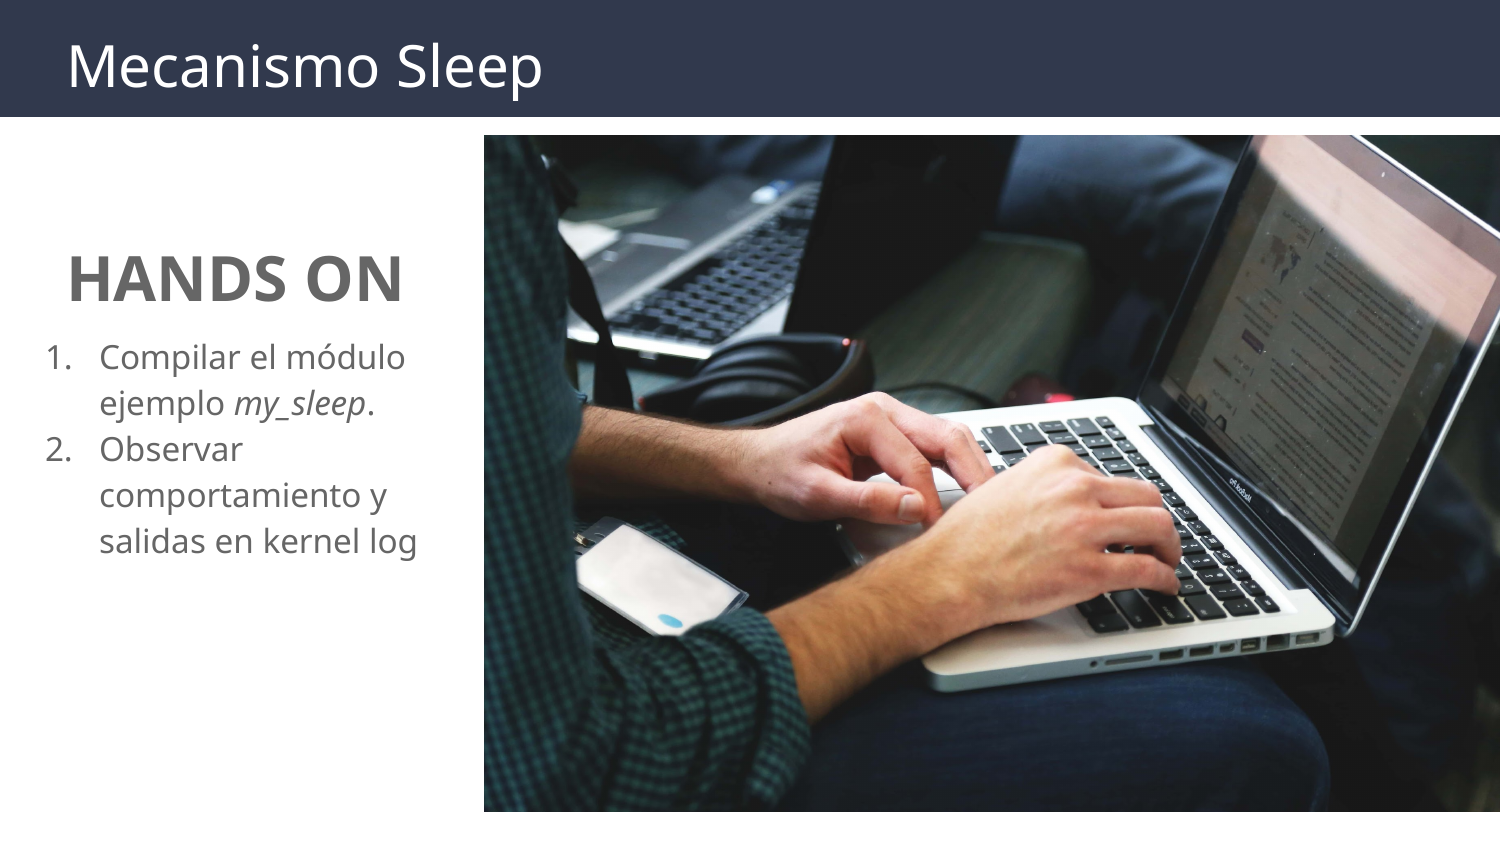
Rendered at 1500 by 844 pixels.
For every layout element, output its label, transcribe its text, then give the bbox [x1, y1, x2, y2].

picture [484, 134, 1500, 813]
text_box HANDS ON [51, 213, 430, 315]
text_box Compilar el módulo ejemplo my_sleep. Observar comportamiento y salidas en kernel log [9, 315, 472, 796]
title Mecanismo Sleep [51, 14, 1449, 117]
